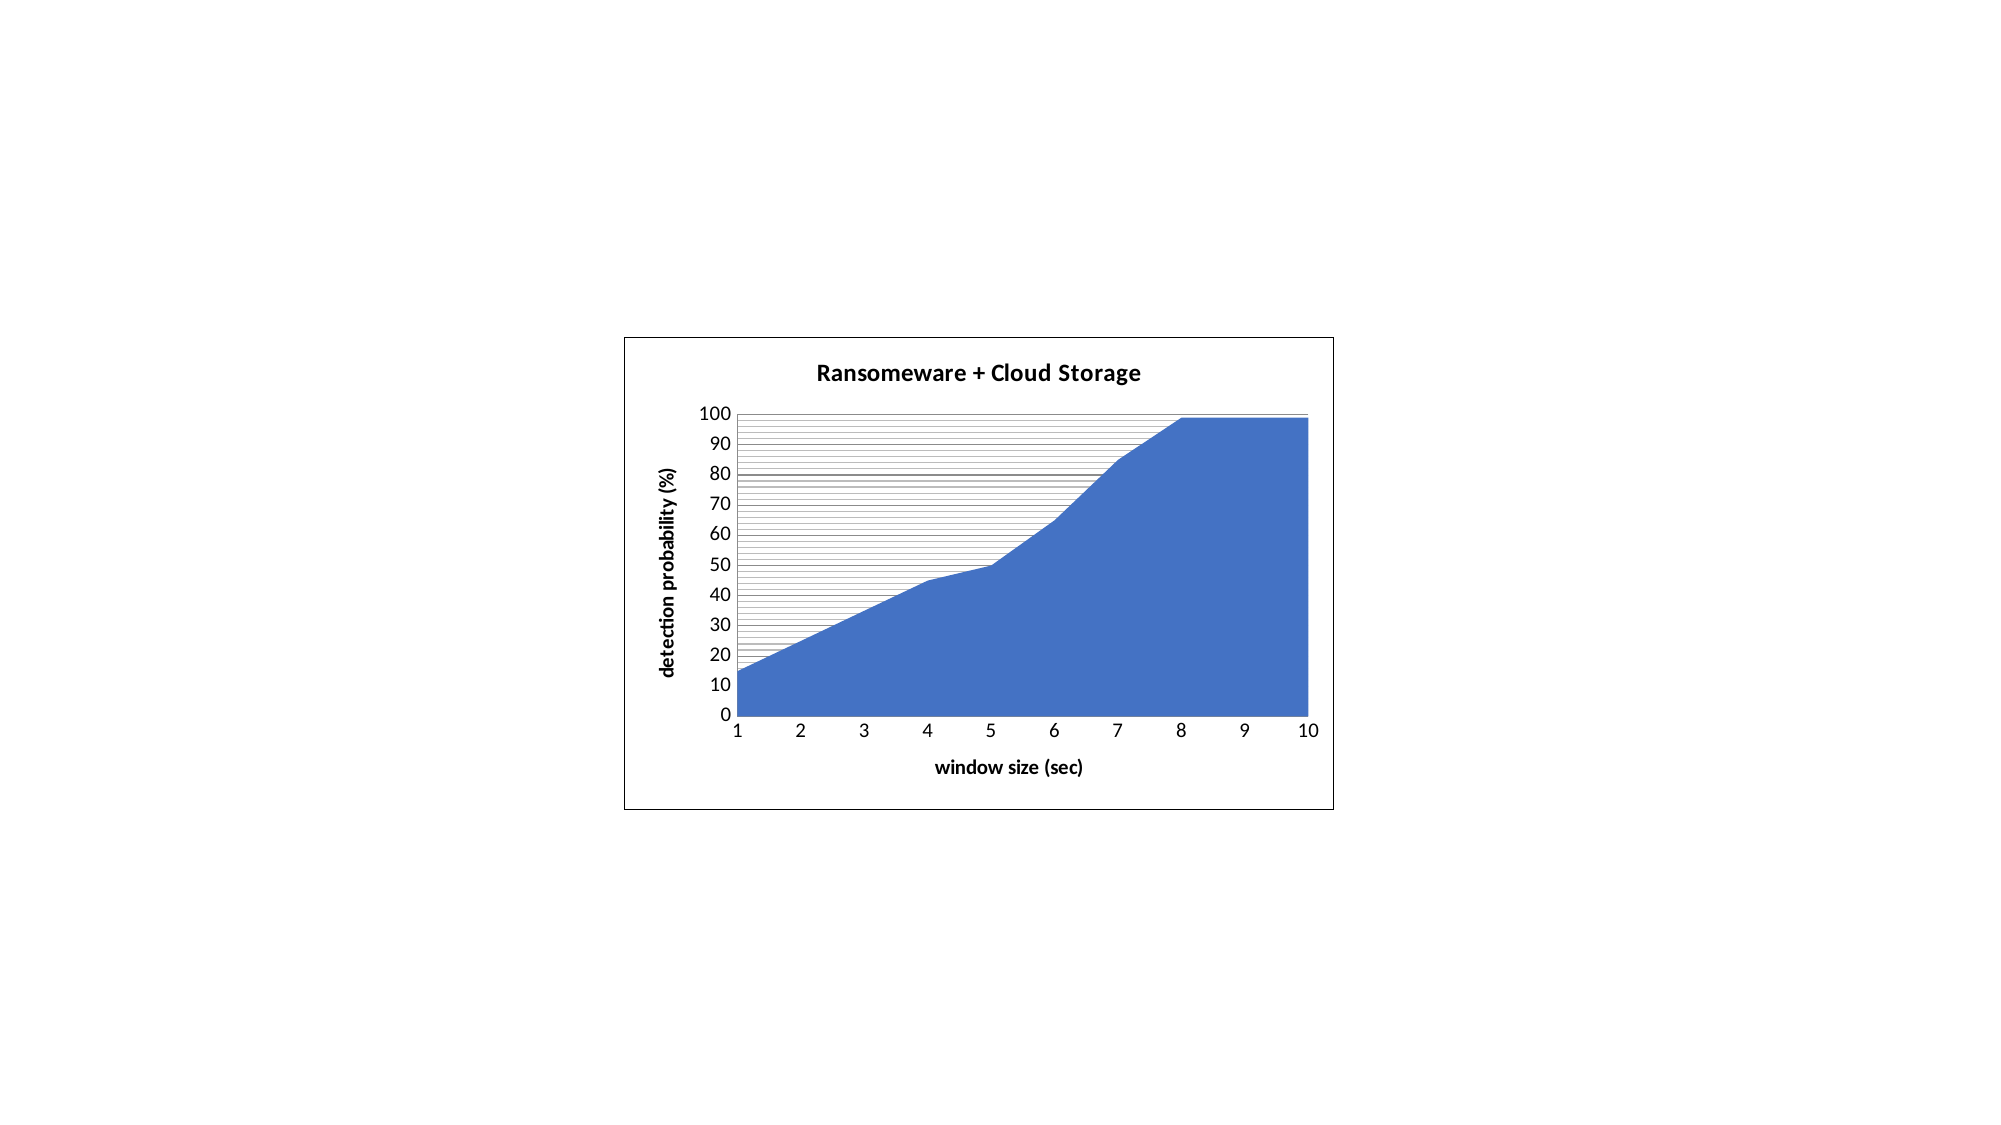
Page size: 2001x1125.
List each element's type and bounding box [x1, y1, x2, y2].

chart [624, 337, 1334, 810]
